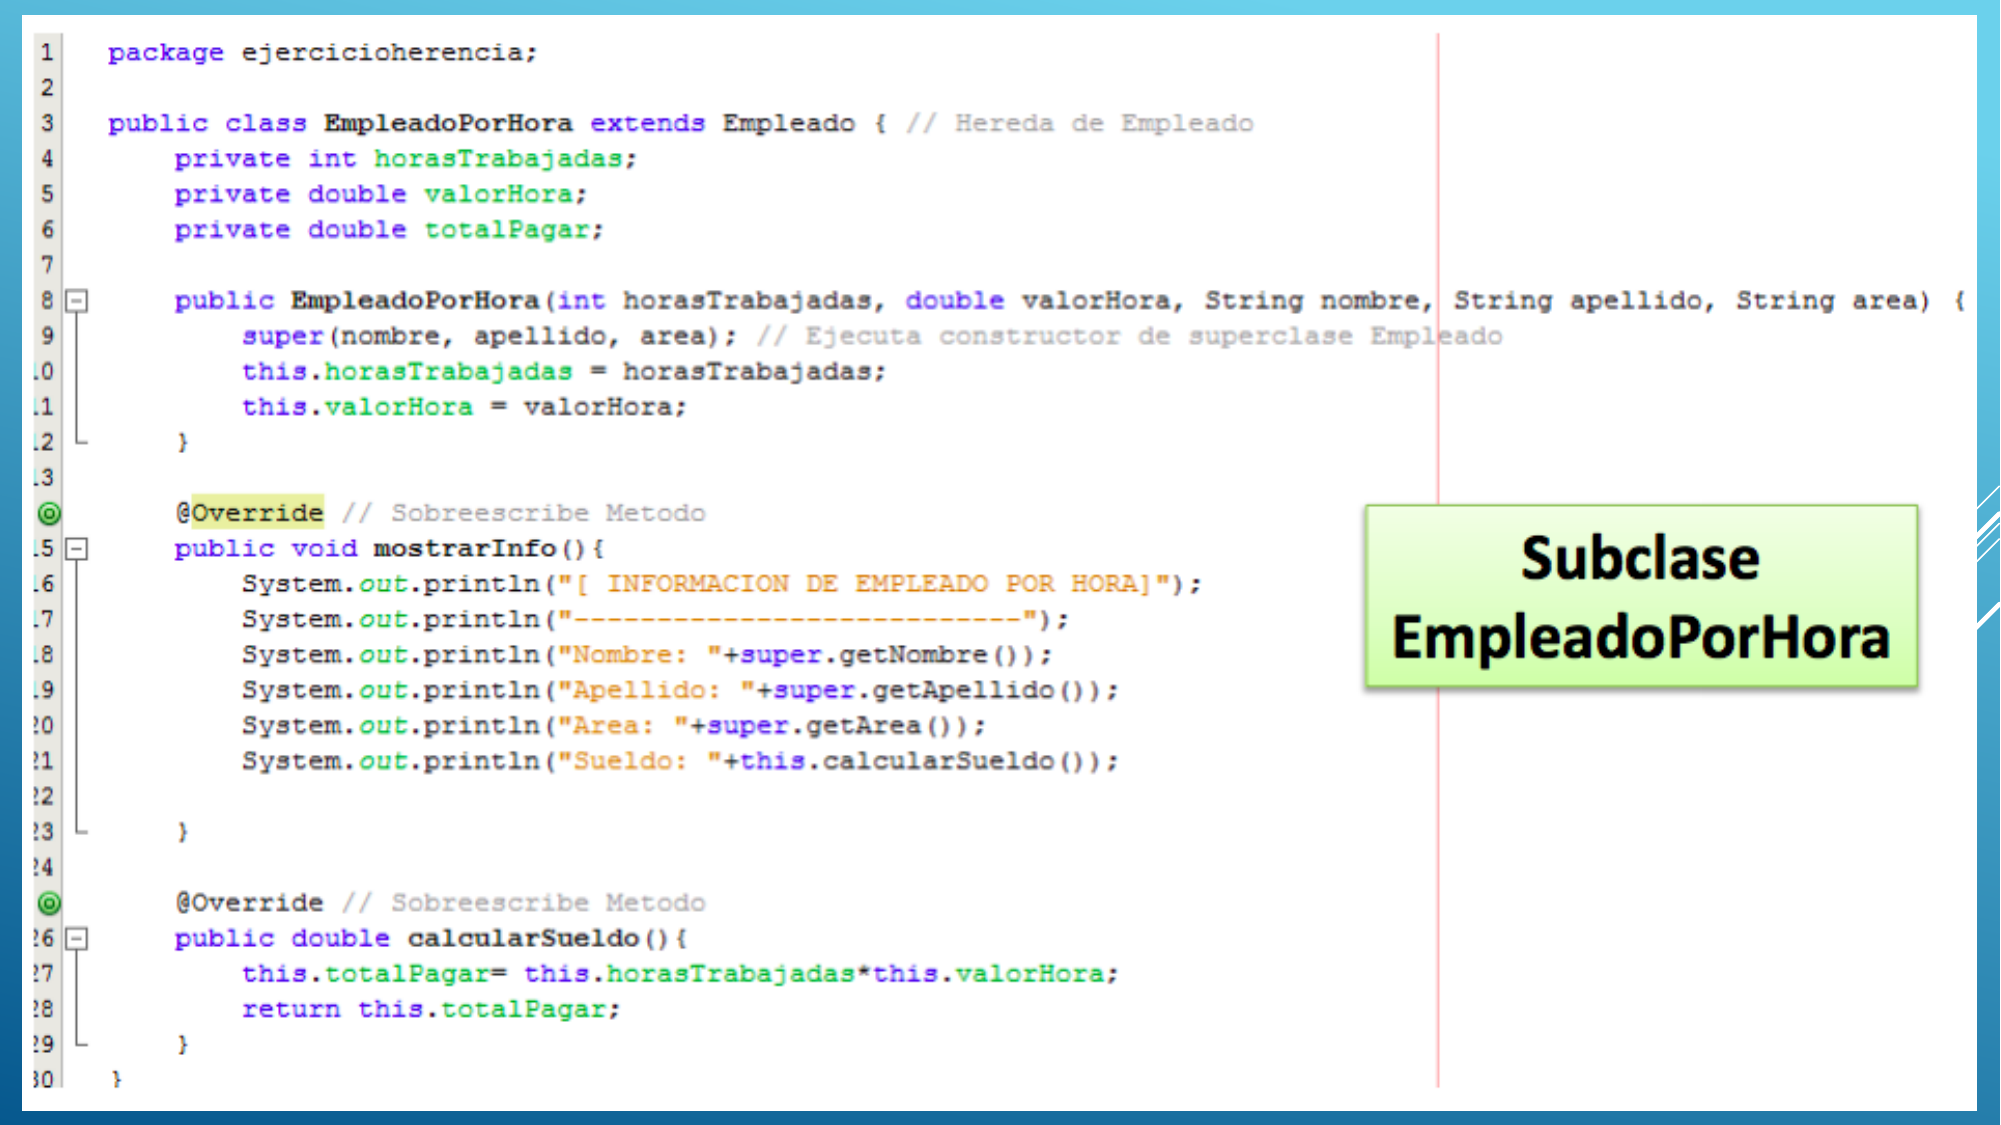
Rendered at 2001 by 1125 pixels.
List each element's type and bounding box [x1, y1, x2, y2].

list [21, 15, 1978, 1111]
